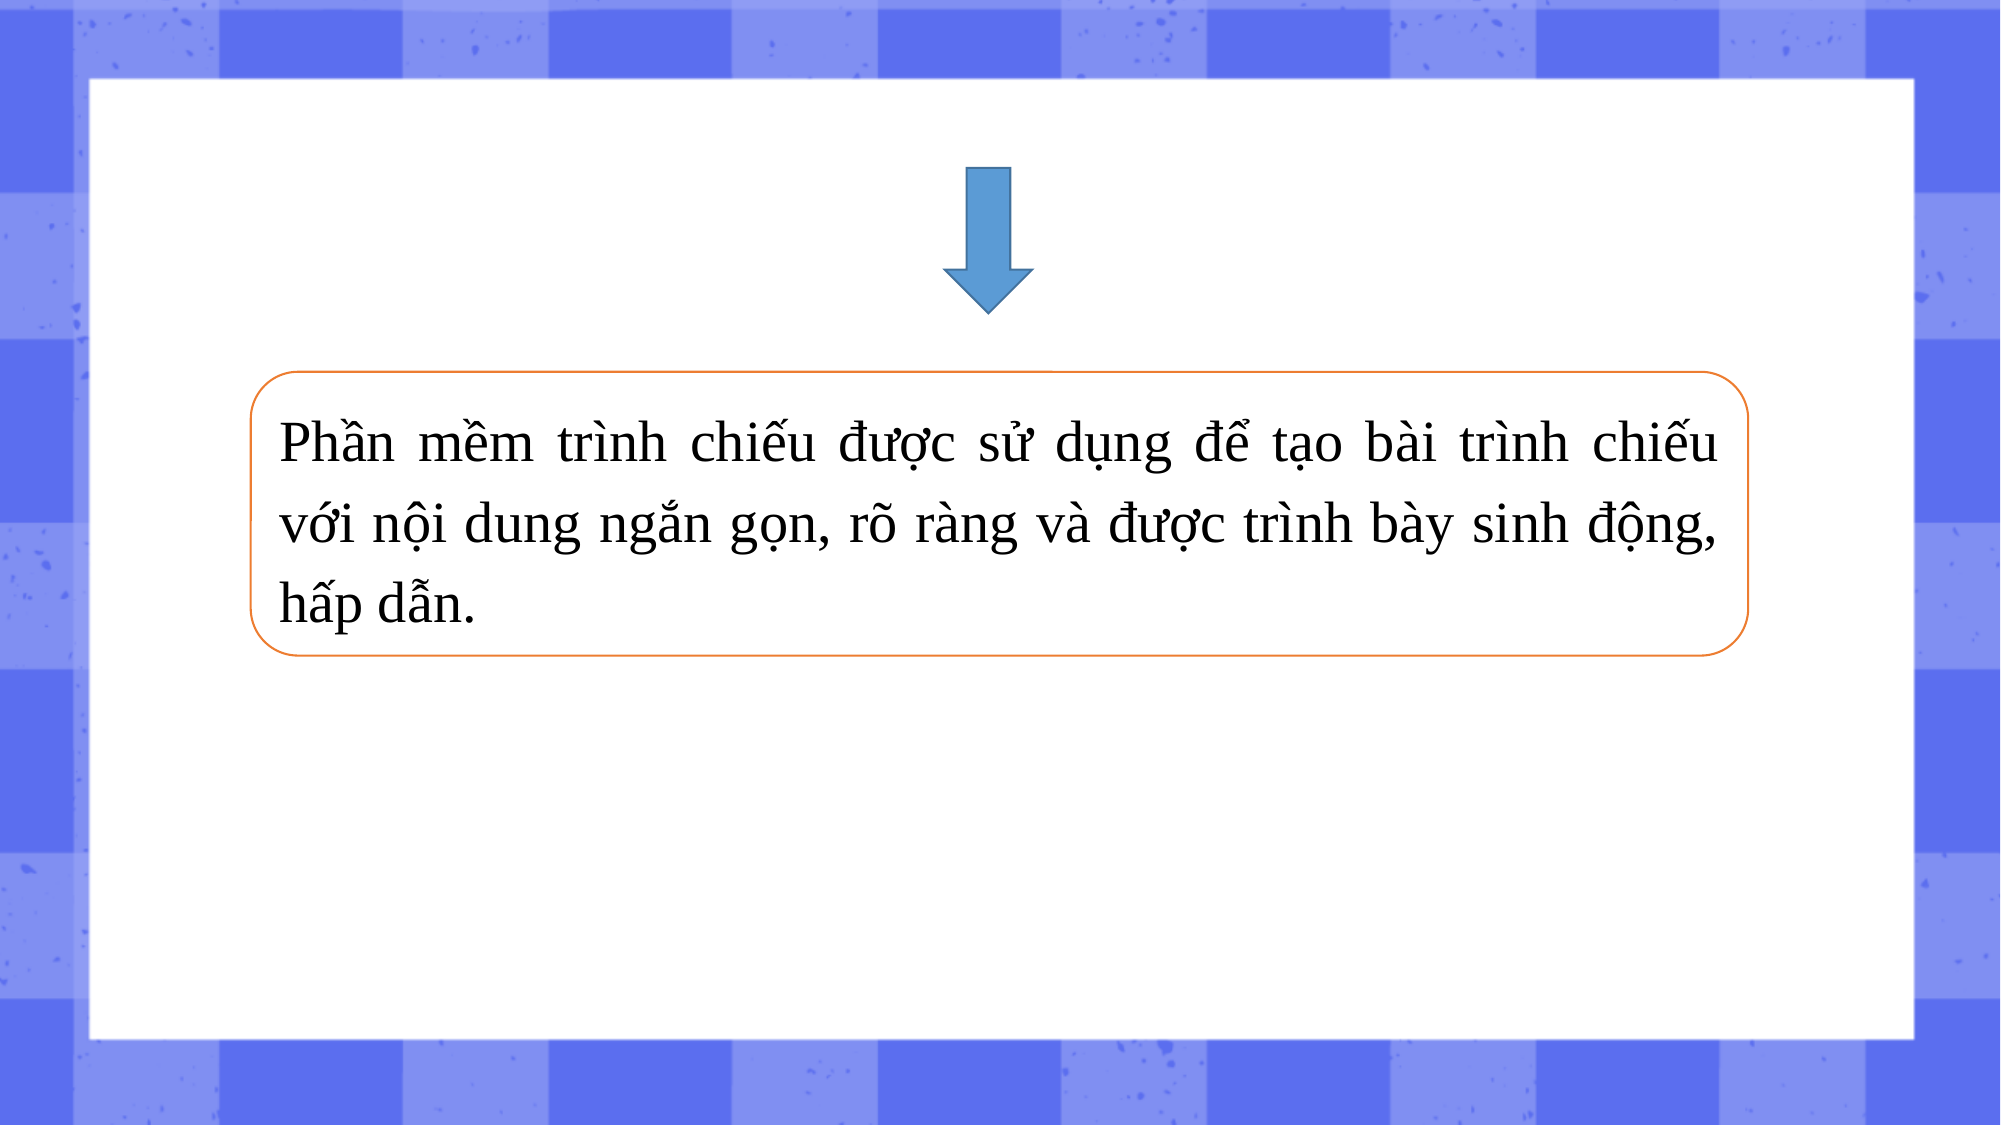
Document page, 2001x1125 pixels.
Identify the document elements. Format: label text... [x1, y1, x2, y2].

text_box [942, 166, 1035, 315]
text_box Phần mềm trình chiếu được sử dụng để tạo bài trình chiếu với nội dung ngắn gọn, rõ ràng và được trình bày sinh động, hấp dẫn. [249, 370, 1750, 657]
picture [0, 0, 2001, 1125]
